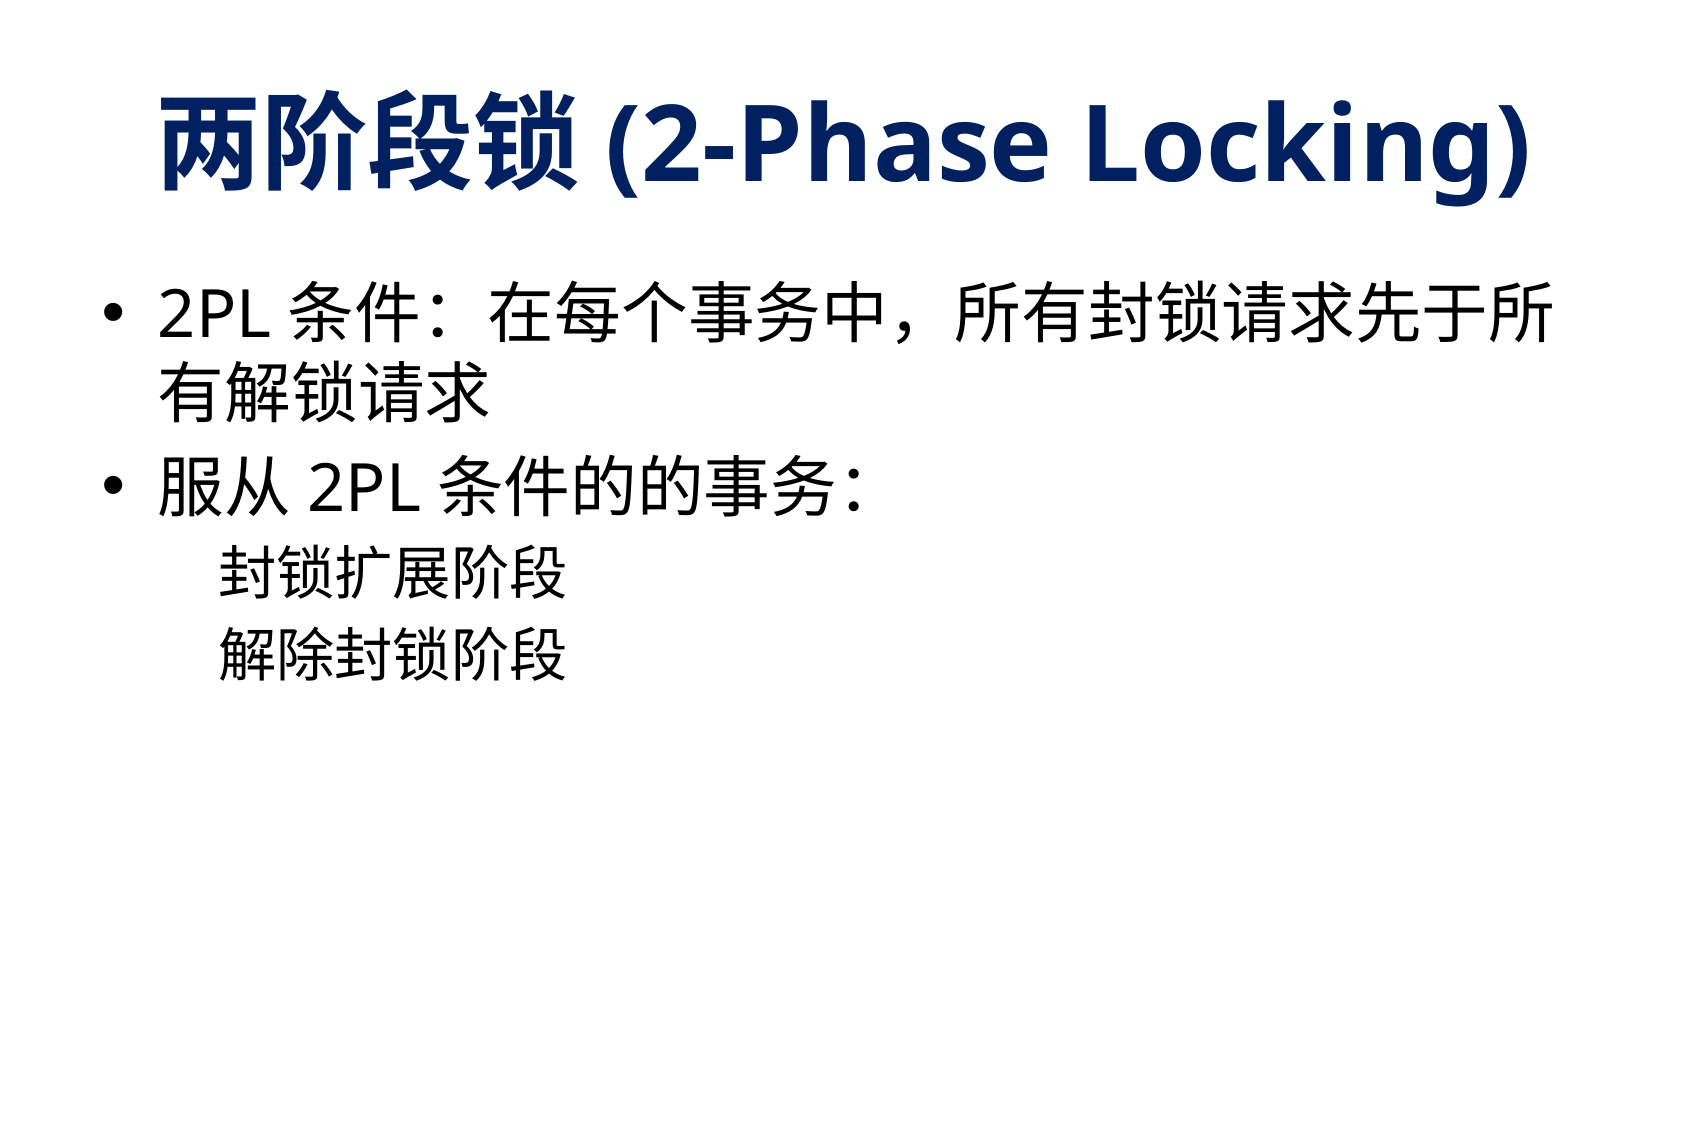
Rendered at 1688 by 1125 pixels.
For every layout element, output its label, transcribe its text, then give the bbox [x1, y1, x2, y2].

title 两阶段锁(2-Phase Locking) [84, 45, 1604, 233]
list 2PL条件：在每个事务中，所有封锁请求先于所有解锁请求 服从2PL条件的的事务： 封锁扩展阶段 解除封锁阶段 [84, 262, 1604, 1005]
